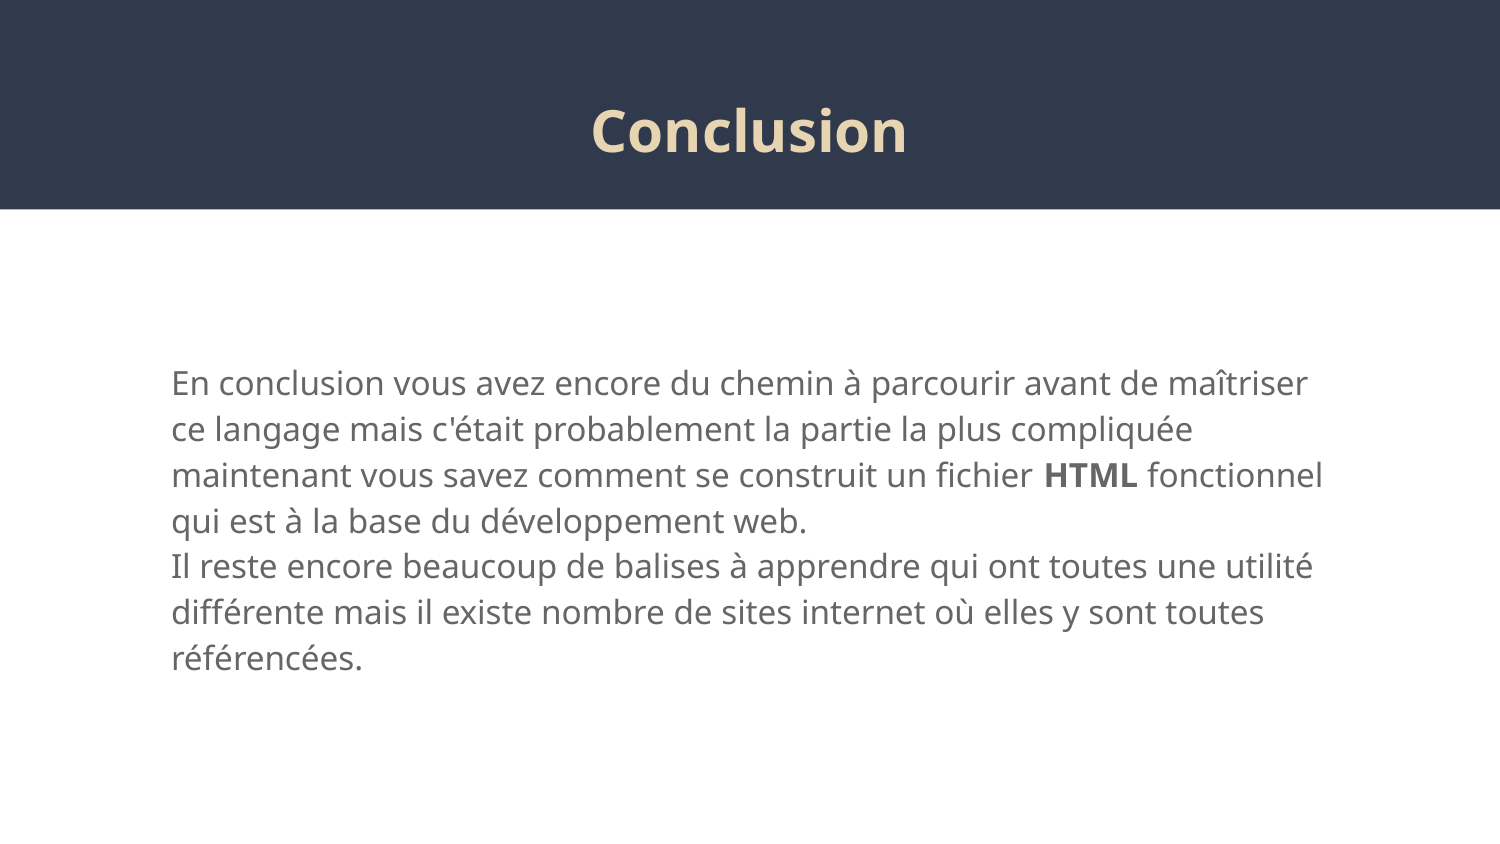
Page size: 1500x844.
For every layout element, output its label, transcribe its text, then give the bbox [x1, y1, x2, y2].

list En conclusion vous avez encore du chemin à parcourir avant de maîtriser ce langage mais c'était probablement la partie la plus compliquée maintenant vous savez comment se construit un fichier HTML fonctionnel qui est à la base du développement web. Il reste encore beaucoup de balises à apprendre qui ont toutes une utilité différente mais il existe nombre de sites internet où elles y sont toutes référencées. [156, 223, 1344, 810]
title Conclusion [51, 79, 1449, 182]
